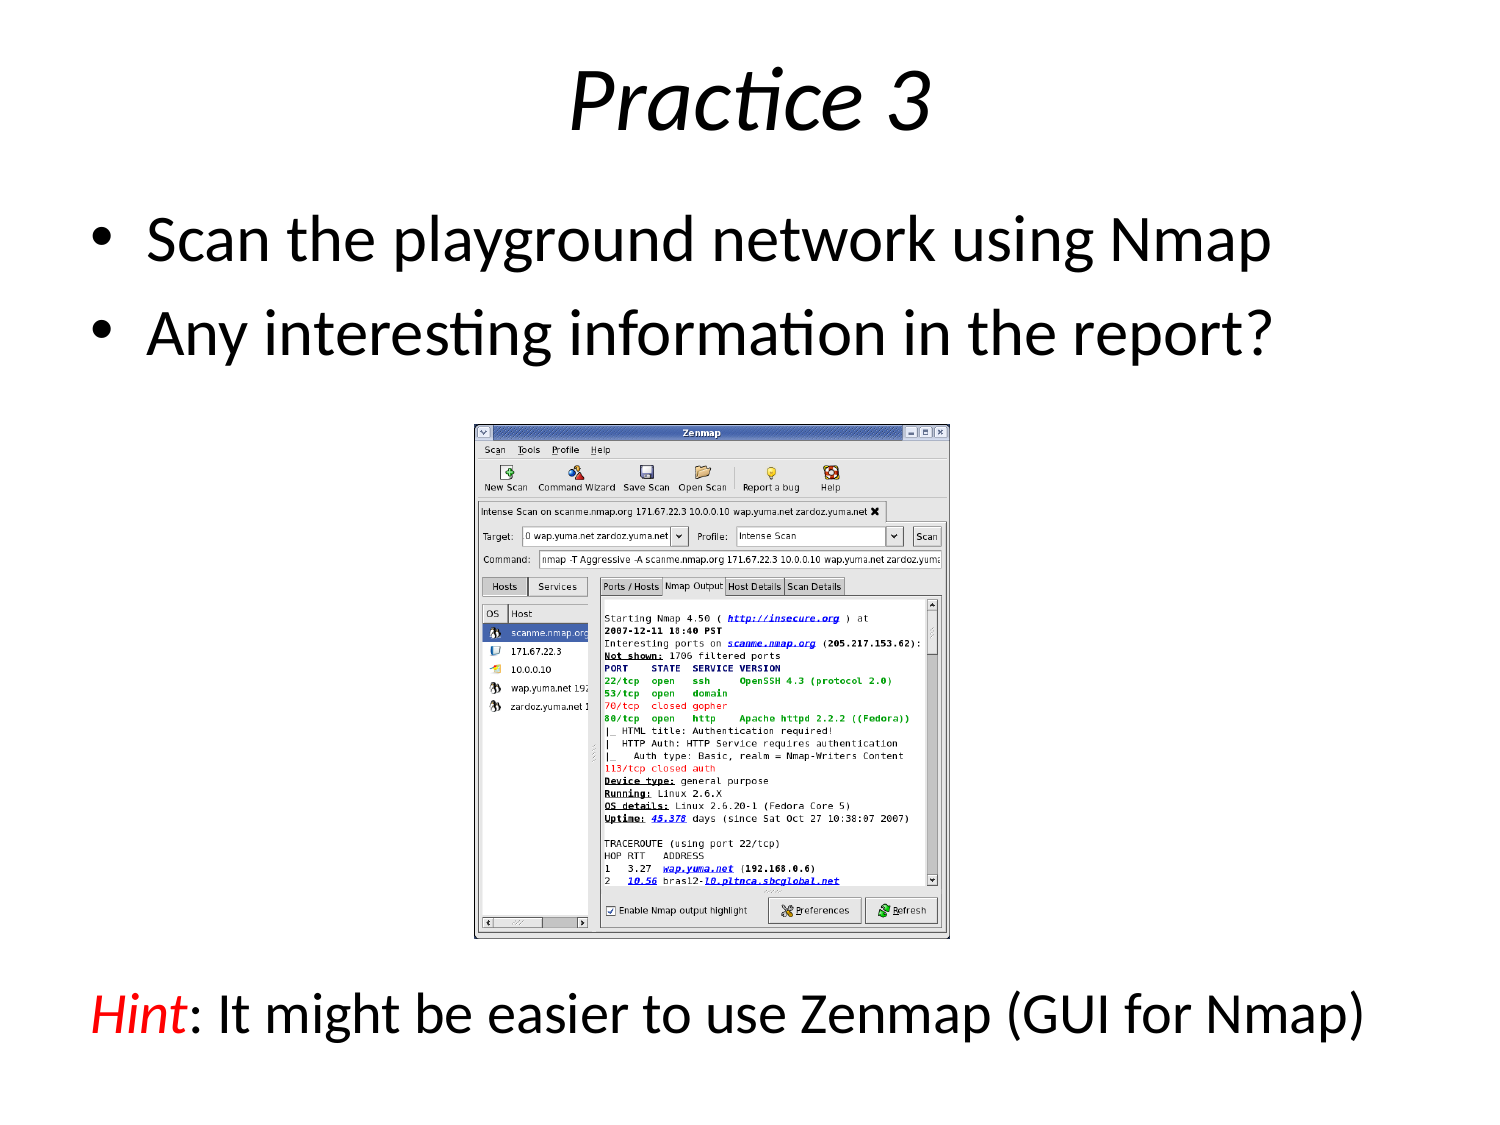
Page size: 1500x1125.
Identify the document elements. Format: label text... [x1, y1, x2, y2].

title Practice 3 [75, 0, 1425, 187]
list Scan the playground network using Nmap Any interesting information in the report? Hint: It might be easier to use Zenmap (GUI for Nmap) [75, 187, 1425, 1088]
picture [474, 424, 951, 939]
